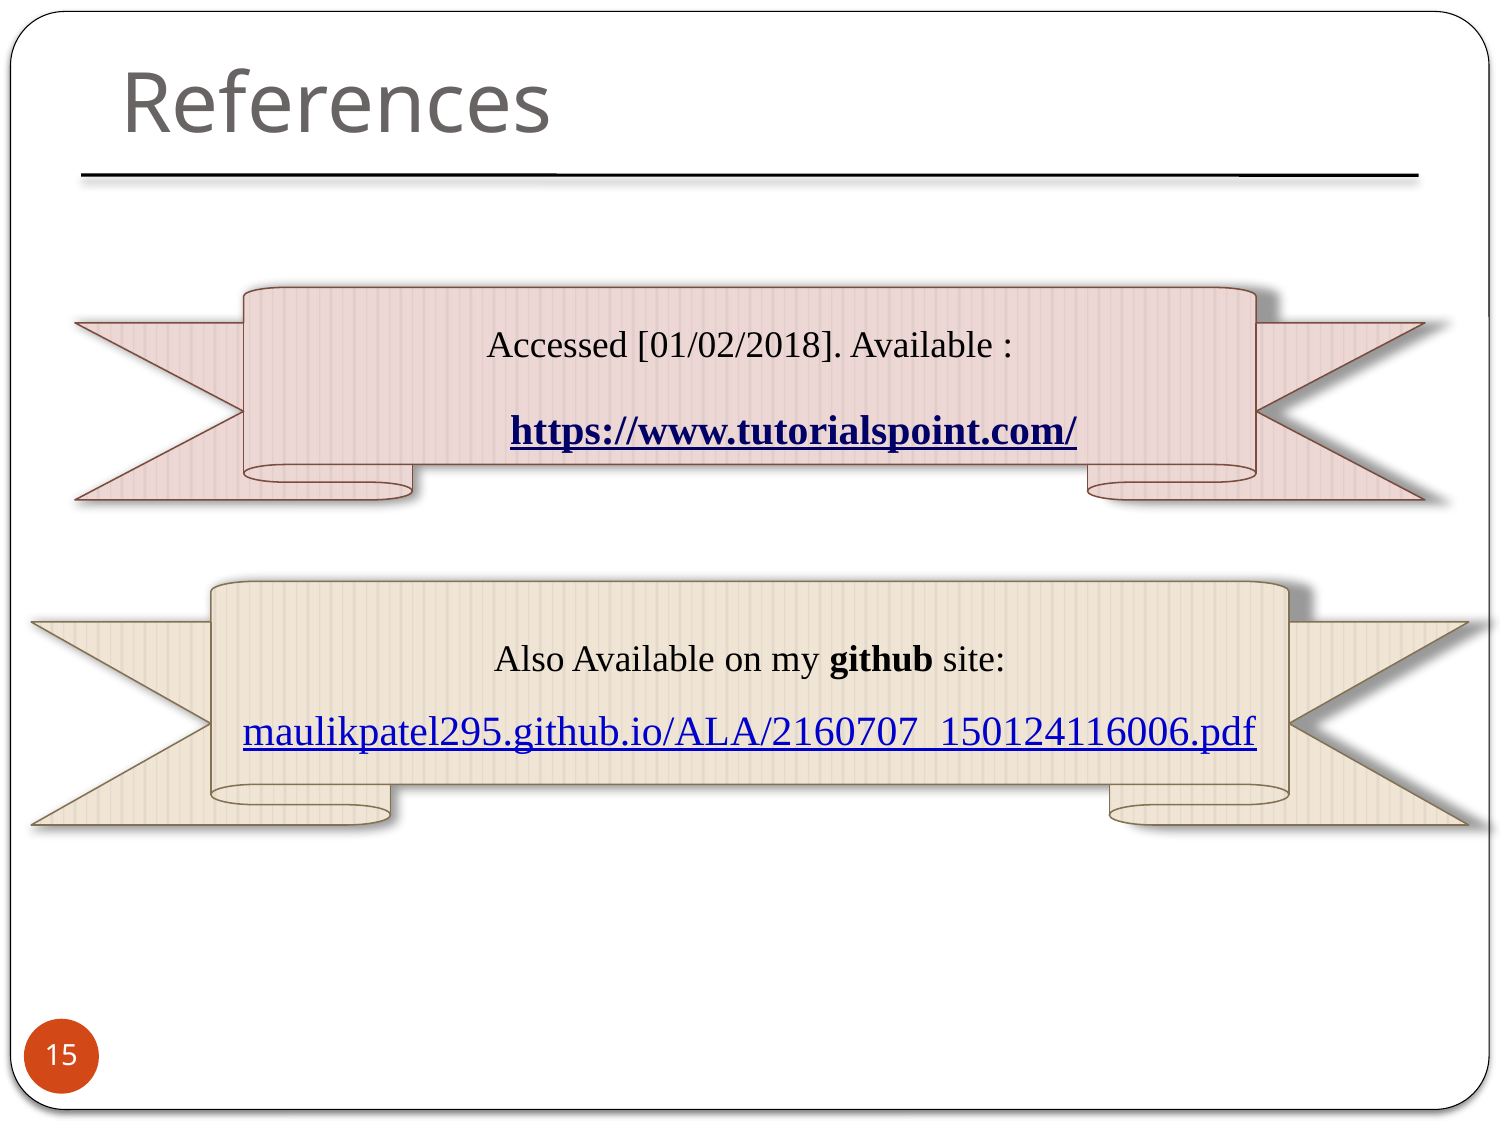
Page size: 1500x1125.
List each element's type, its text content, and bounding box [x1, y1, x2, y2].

text_box 15 [23, 1018, 99, 1094]
text_box Also Available on my github site: maulikpatel295.github.io/ALA/2160707_150124116006.pdf [30, 580, 1470, 826]
text_box References [105, 32, 1381, 165]
text_box Accessed [01/02/2018]. Available : https://www.tutorialspoint.com/ [74, 286, 1426, 501]
